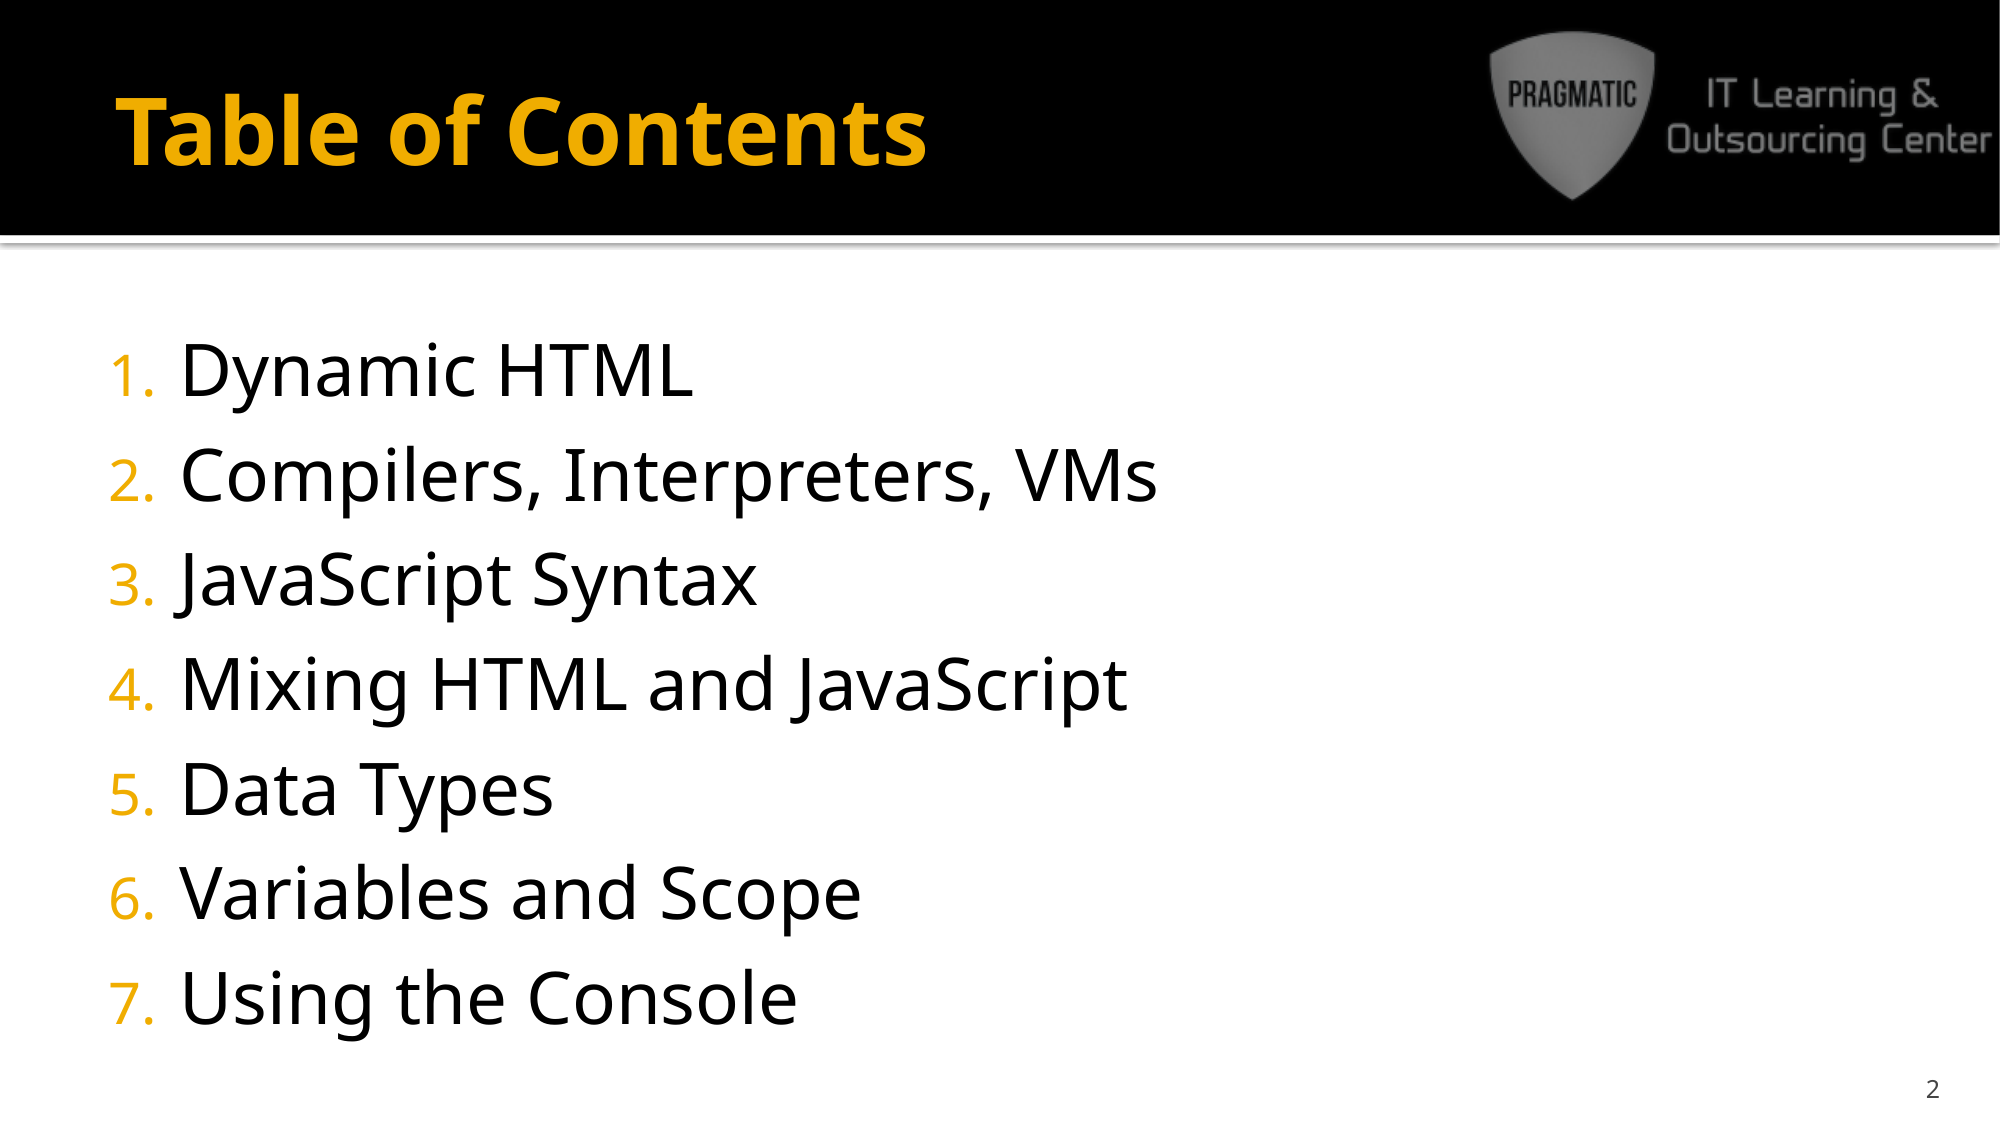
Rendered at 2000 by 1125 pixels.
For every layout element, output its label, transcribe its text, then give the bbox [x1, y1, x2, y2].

title Table of Contents [99, 25, 1475, 231]
slide_number 2 [1794, 1062, 1955, 1108]
list Dynamic HTML Compilers, Interpreters, VMs JavaScript Syntax Mixing HTML and JavaScript Data Types Variables and Scope Using the Console [99, 291, 1900, 1050]
picture [1484, 24, 2000, 207]
